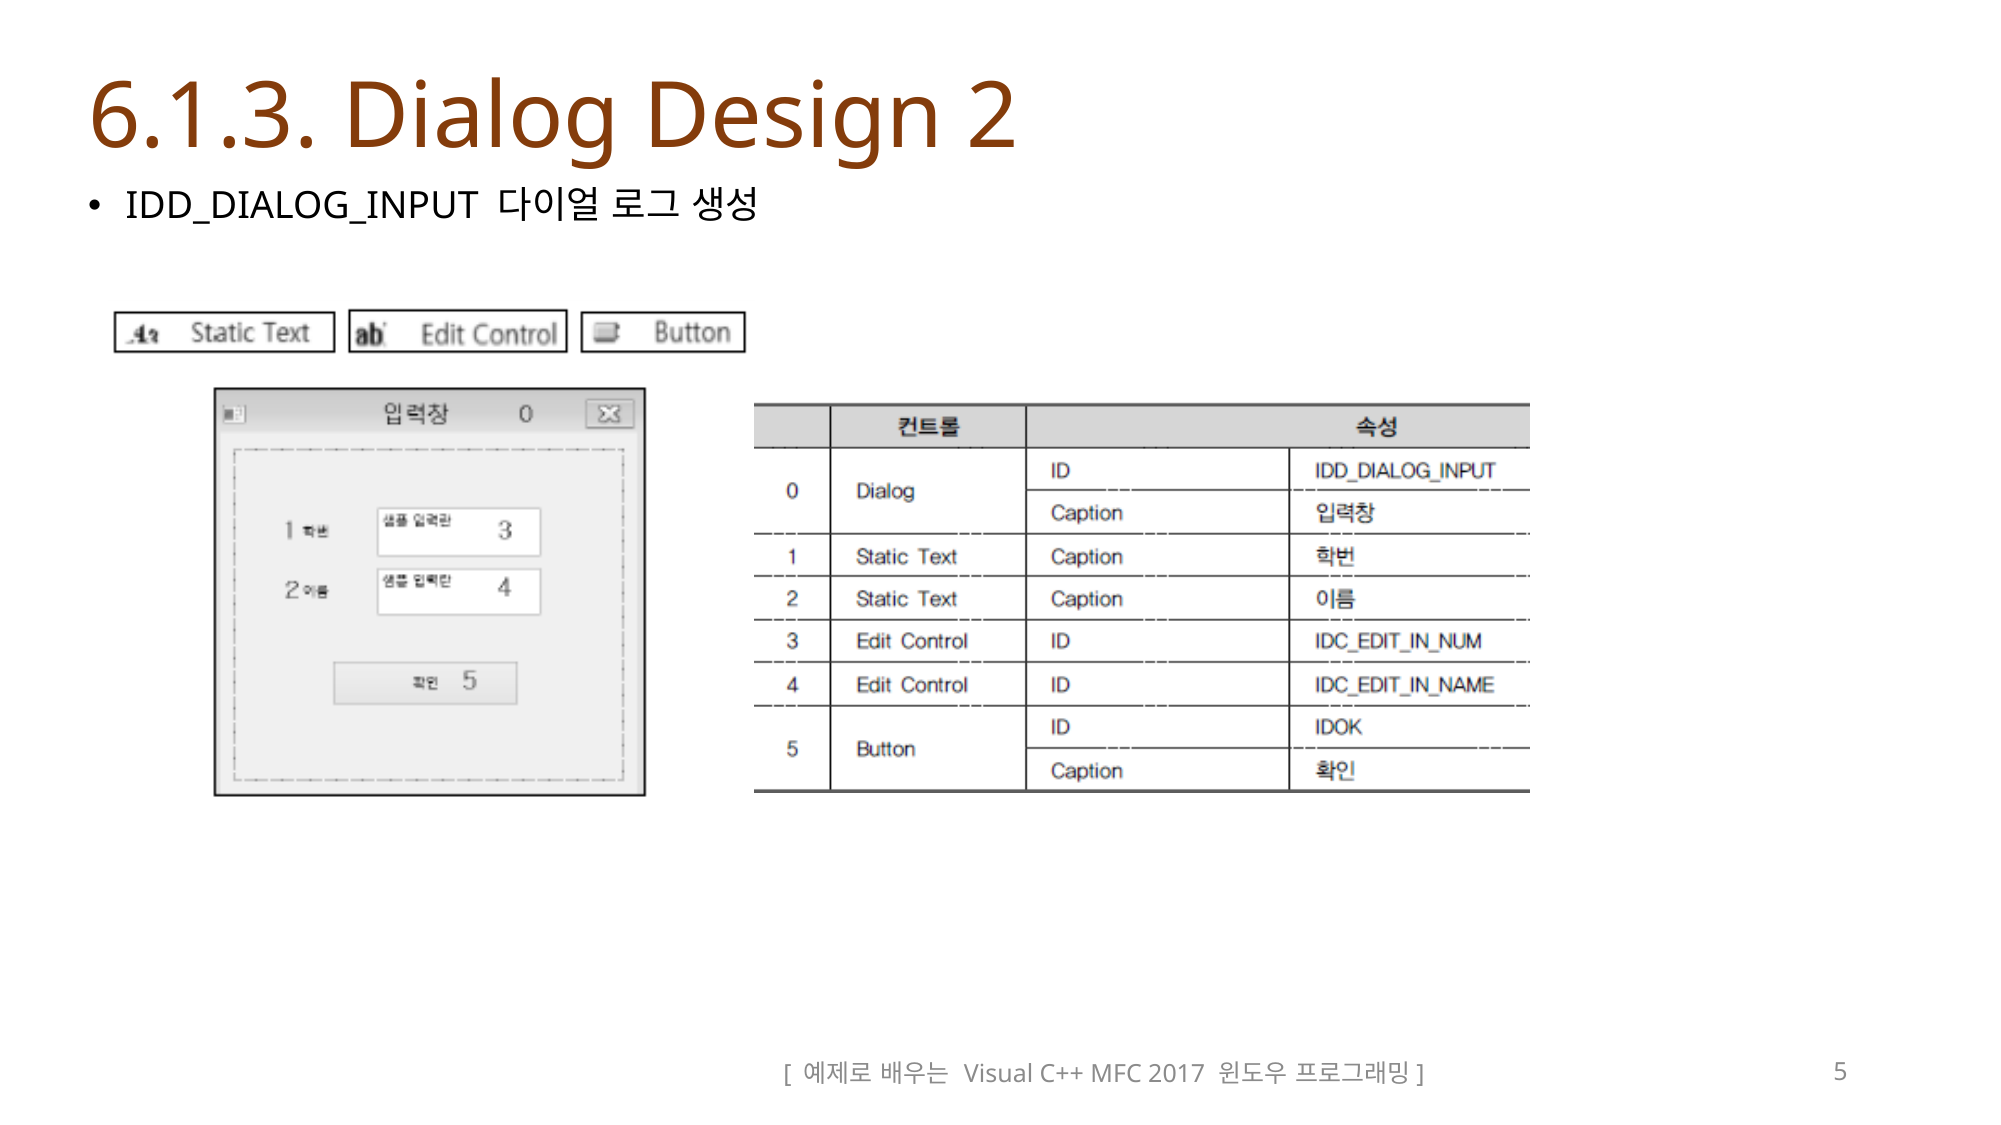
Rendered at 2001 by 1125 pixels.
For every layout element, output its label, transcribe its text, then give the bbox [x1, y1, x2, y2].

footer [ 예제로 배우는 Visual C++ MFC 2017 윈도우 프로그래밍] [662, 1042, 1412, 1103]
list IDD_DIALOG_INPUT 다이얼 로그 생성 [73, 178, 1624, 992]
picture [108, 299, 1530, 810]
title 6.1.3. Dialog Design 2 [73, 57, 1484, 178]
slide_number 5 [1412, 1042, 1863, 1103]
